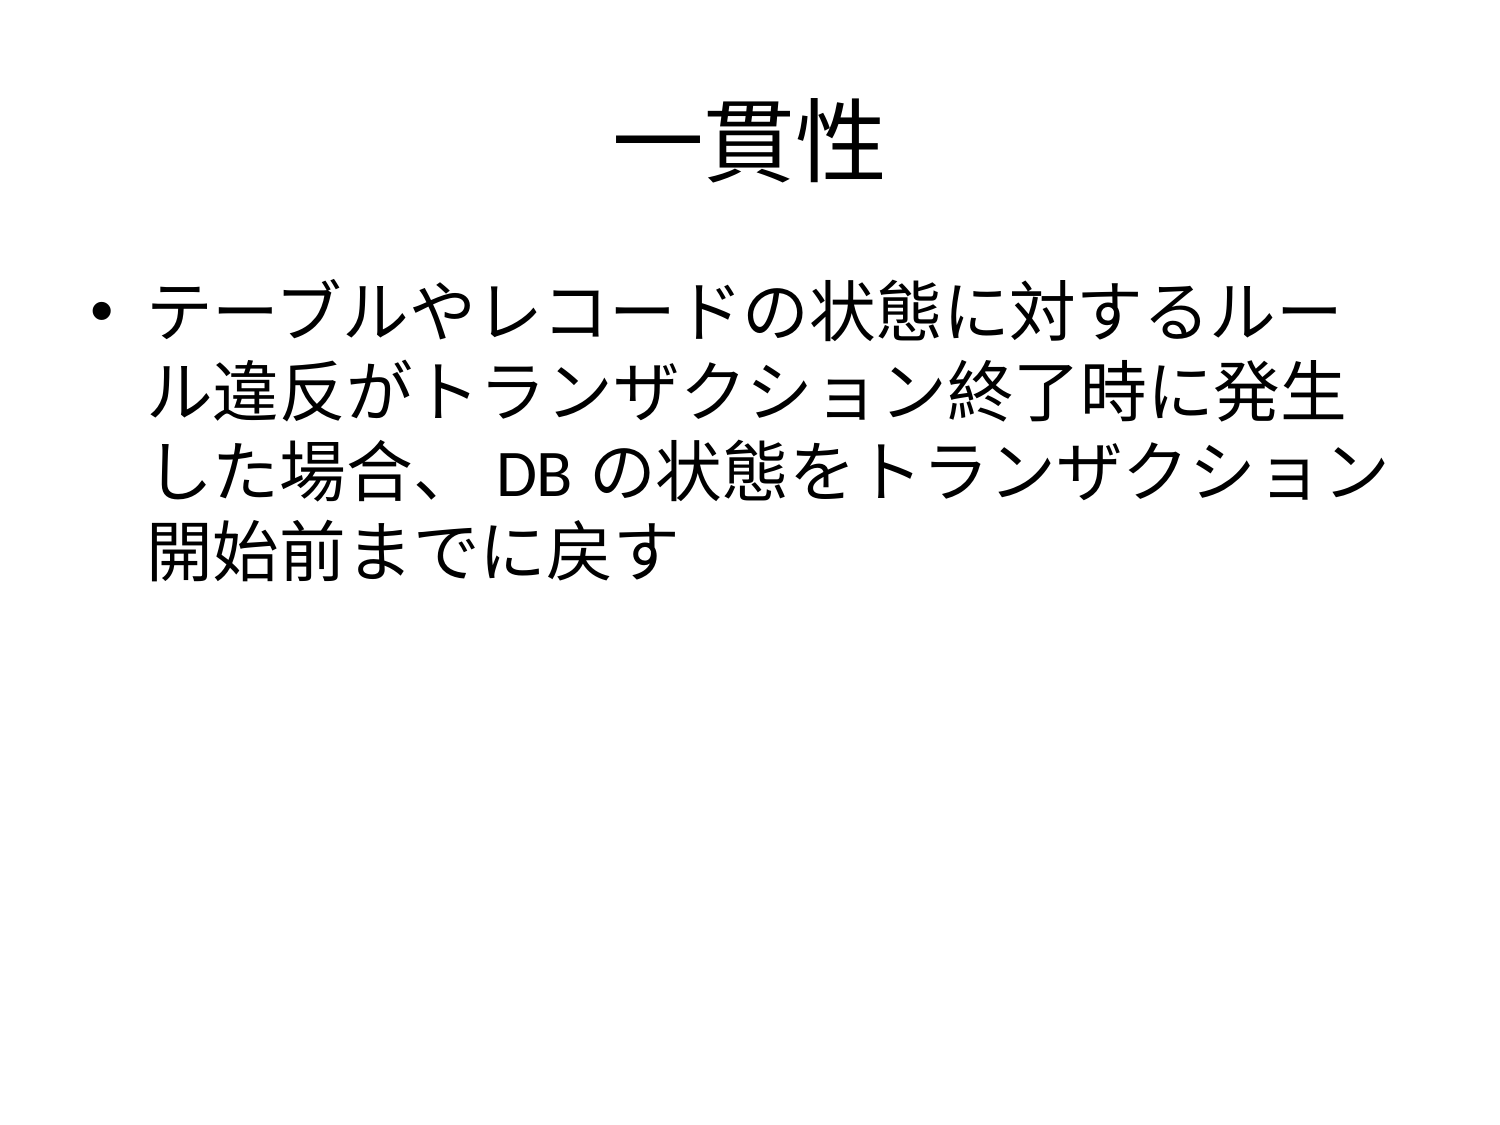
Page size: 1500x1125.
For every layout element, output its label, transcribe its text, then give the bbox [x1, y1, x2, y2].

list テーブルやレコードの状態に対するルール違反がトランザクション終了時に発生した場合、DBの状態をトランザクション開始前までに戻す [75, 262, 1425, 1005]
title 一貫性 [75, 45, 1425, 233]
